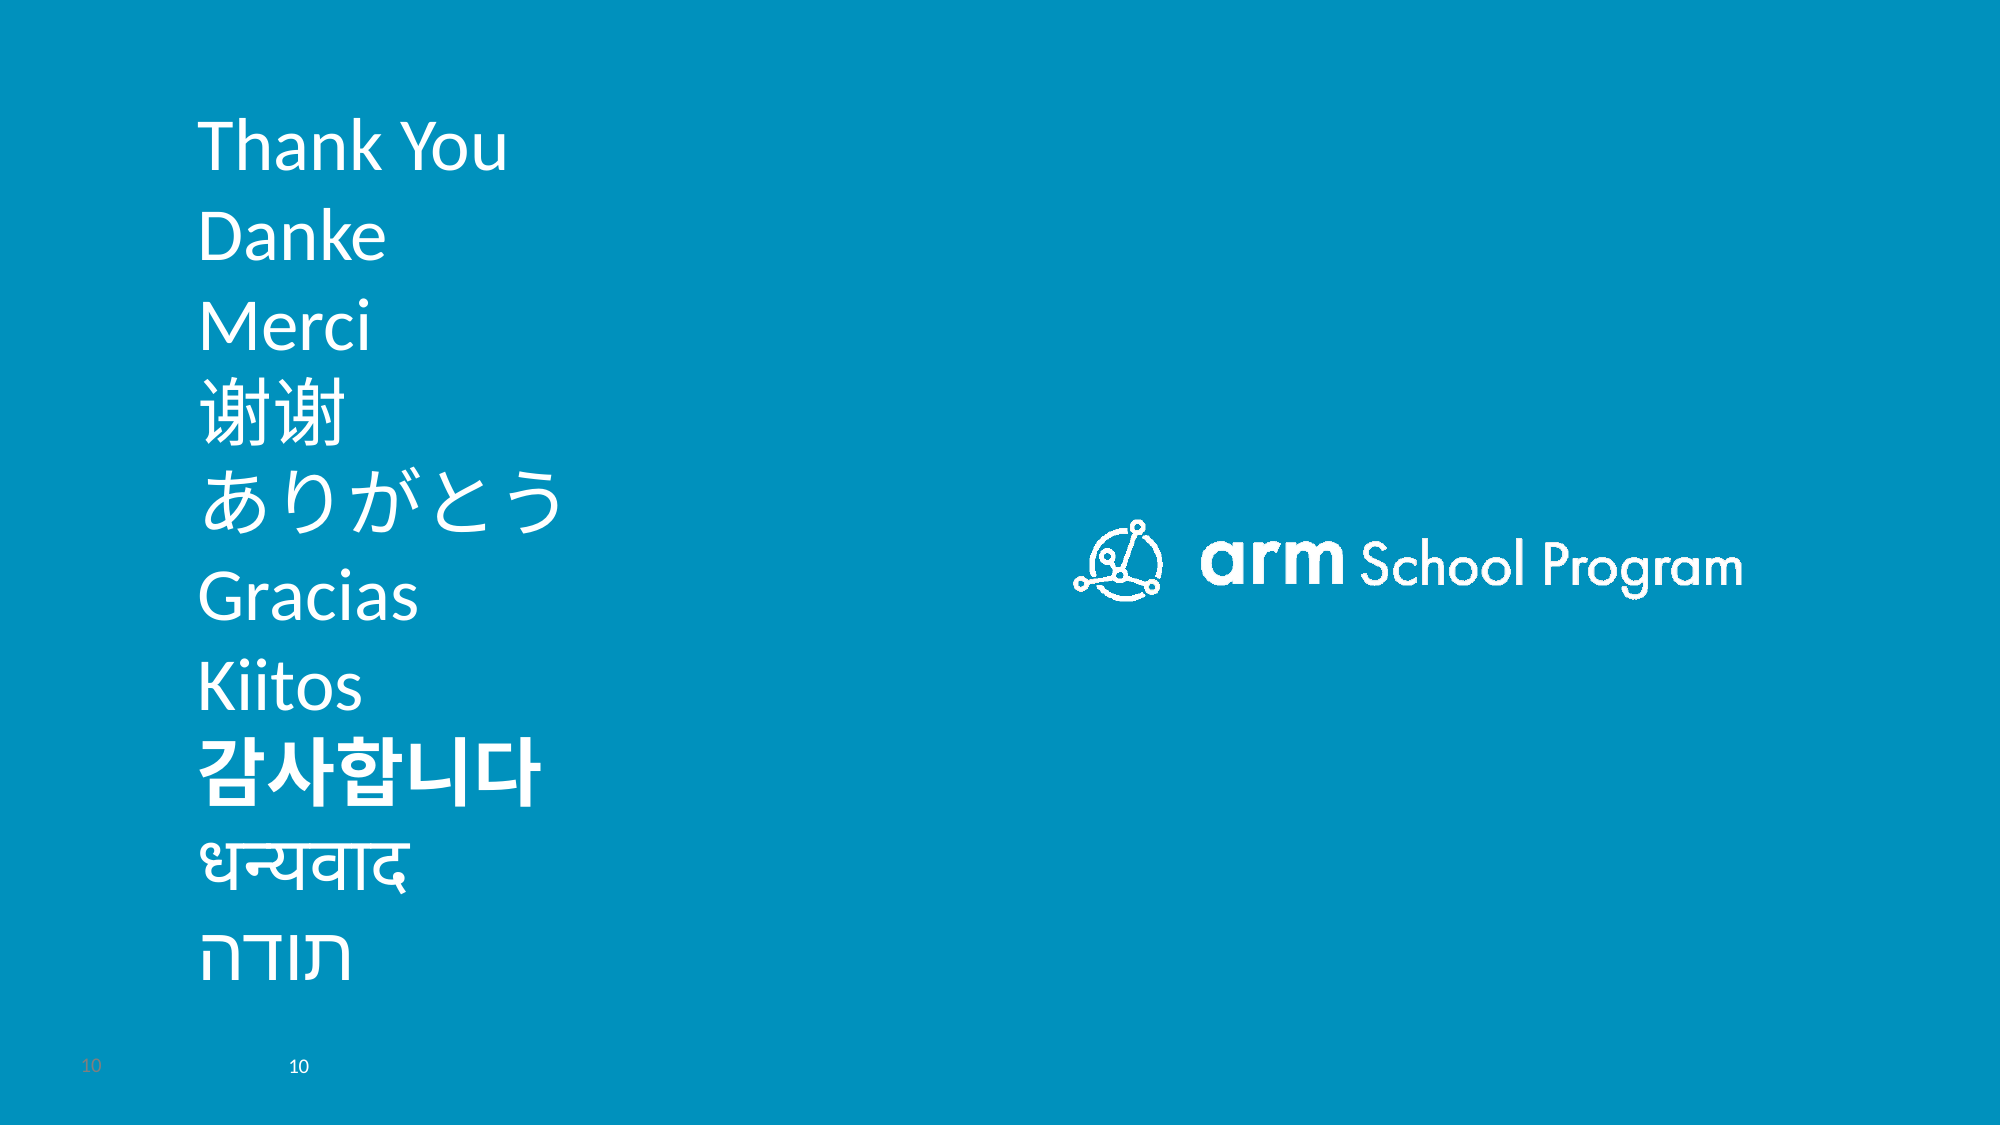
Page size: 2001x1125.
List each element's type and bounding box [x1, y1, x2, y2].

picture [1090, 529, 1127, 576]
picture [1573, 558, 1587, 584]
picture [1672, 558, 1698, 585]
picture [1546, 543, 1568, 584]
picture [1098, 586, 1144, 601]
picture [1622, 558, 1647, 598]
picture [1394, 558, 1416, 585]
picture [1074, 520, 1159, 594]
picture [1254, 542, 1279, 583]
picture [1143, 536, 1162, 578]
picture [1423, 539, 1443, 584]
picture [1202, 542, 1243, 585]
picture [1707, 558, 1741, 584]
picture [1450, 558, 1477, 585]
picture [1362, 542, 1387, 585]
picture [1517, 539, 1522, 584]
picture [1286, 542, 1342, 583]
picture [1656, 558, 1670, 584]
picture [1482, 558, 1510, 585]
picture [1589, 558, 1616, 585]
